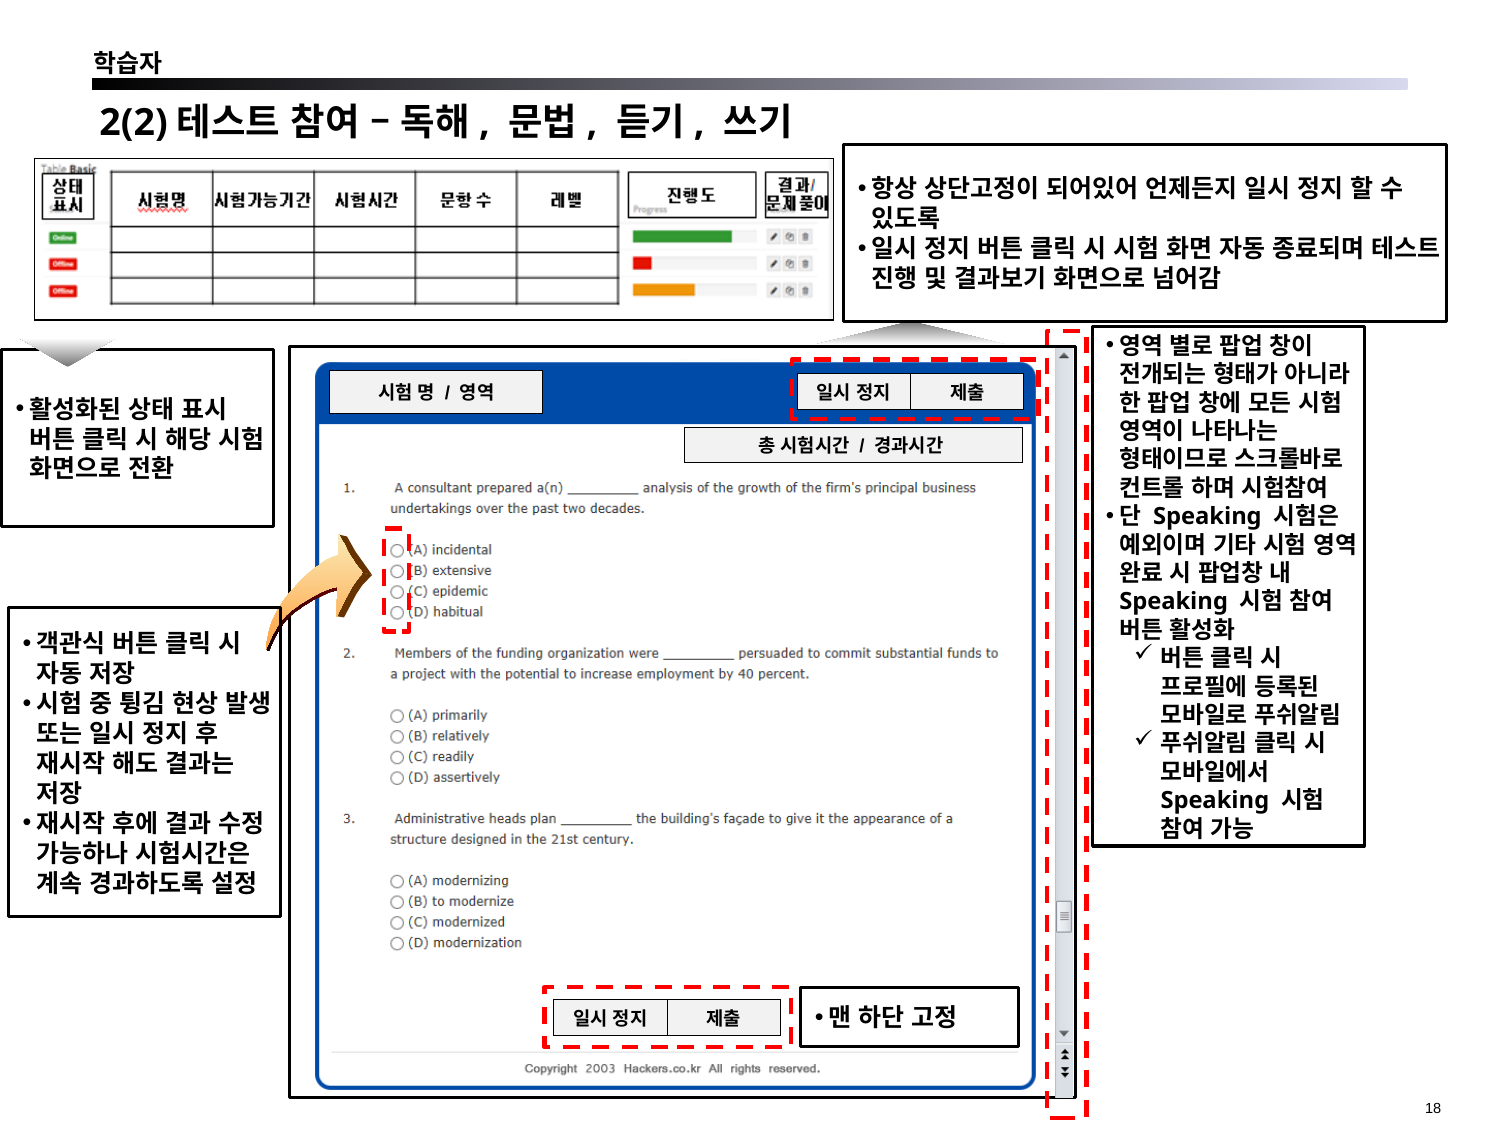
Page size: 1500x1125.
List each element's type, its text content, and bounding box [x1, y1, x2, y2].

text_box [19, 338, 116, 367]
picture [312, 359, 1041, 1093]
text_box 활성화된 상태 표시 버튼 클릭 시 해당 시험 화면으로 전환 [1, 349, 274, 527]
text_box 2(2)테스트 참여 – 독해, 문법, 듣기, 쓰기 [99, 91, 1500, 225]
picture [1055, 348, 1073, 1098]
picture [34, 158, 833, 320]
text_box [797, 373, 1025, 410]
text_box [814, 322, 1008, 345]
text_box 학습자 [93, 48, 300, 79]
text_box 객관식 버튼 클릭 시 자동 저장 시험 중 튕김 현상 발생 또는 일시 정지 후 재시작 해도 결과는 저장 재시작 후에 결과 수정 가능하나 시험시간은 계속 경과하도록 설정 [8, 607, 281, 917]
text_box 항상 상단고정이 되어있어 언제든지 일시 정지 할 수 있도록 일시 정지 버튼 클릭 시 시험 화면 자동 종료되며 테스트 진행 및 결과보기 화면으로 넘어감 [843, 144, 1447, 322]
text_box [553, 999, 781, 1036]
text_box [1047, 331, 1087, 1118]
text_box 영역 별로 팝업 창이 전개되는 형태가 아니라 한 팝업 창에 모든 시험 영역이 나타나는 형태이므로 스크롤바로 컨트롤 하며 시험참여 단 Speaking 시험은 예외이며 기타 시험 영역 완료 시 팝업창 내 Speaking 시험 참여 버튼 활성화 버튼 클릭 시 프로필에 등록된 모바일로 푸쉬알림 푸쉬알림 클릭 시 모바일에서 Speaking 시험 참여 가능 [1092, 326, 1365, 846]
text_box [257, 550, 387, 642]
text_box [289, 346, 1047, 1098]
